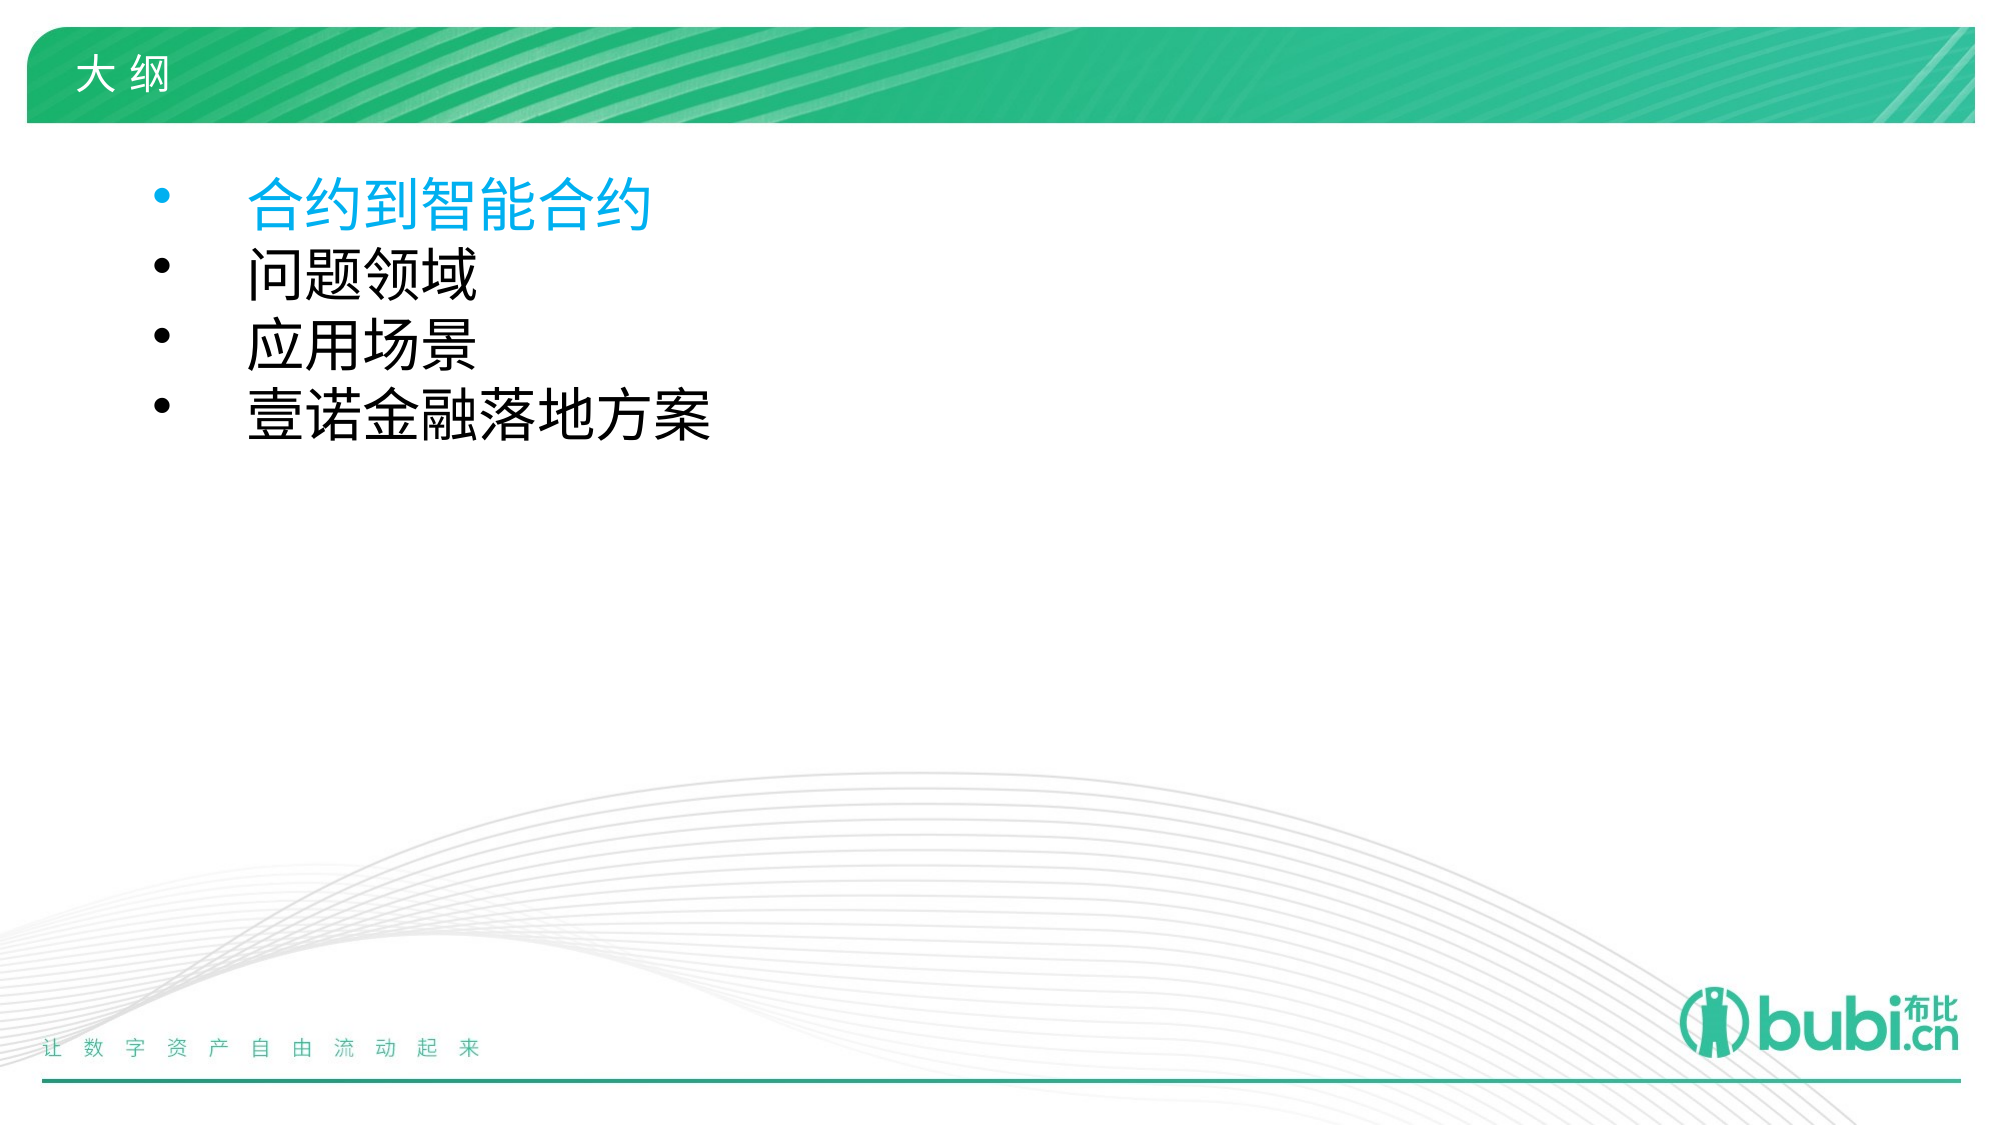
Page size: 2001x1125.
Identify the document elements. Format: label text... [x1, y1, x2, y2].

title 大纲 [60, 39, 1863, 114]
picture [0, 0, 2001, 1125]
list 合约到智能合约 问题领域 应用场景 壹诺金融落地方案 [137, 160, 1863, 969]
